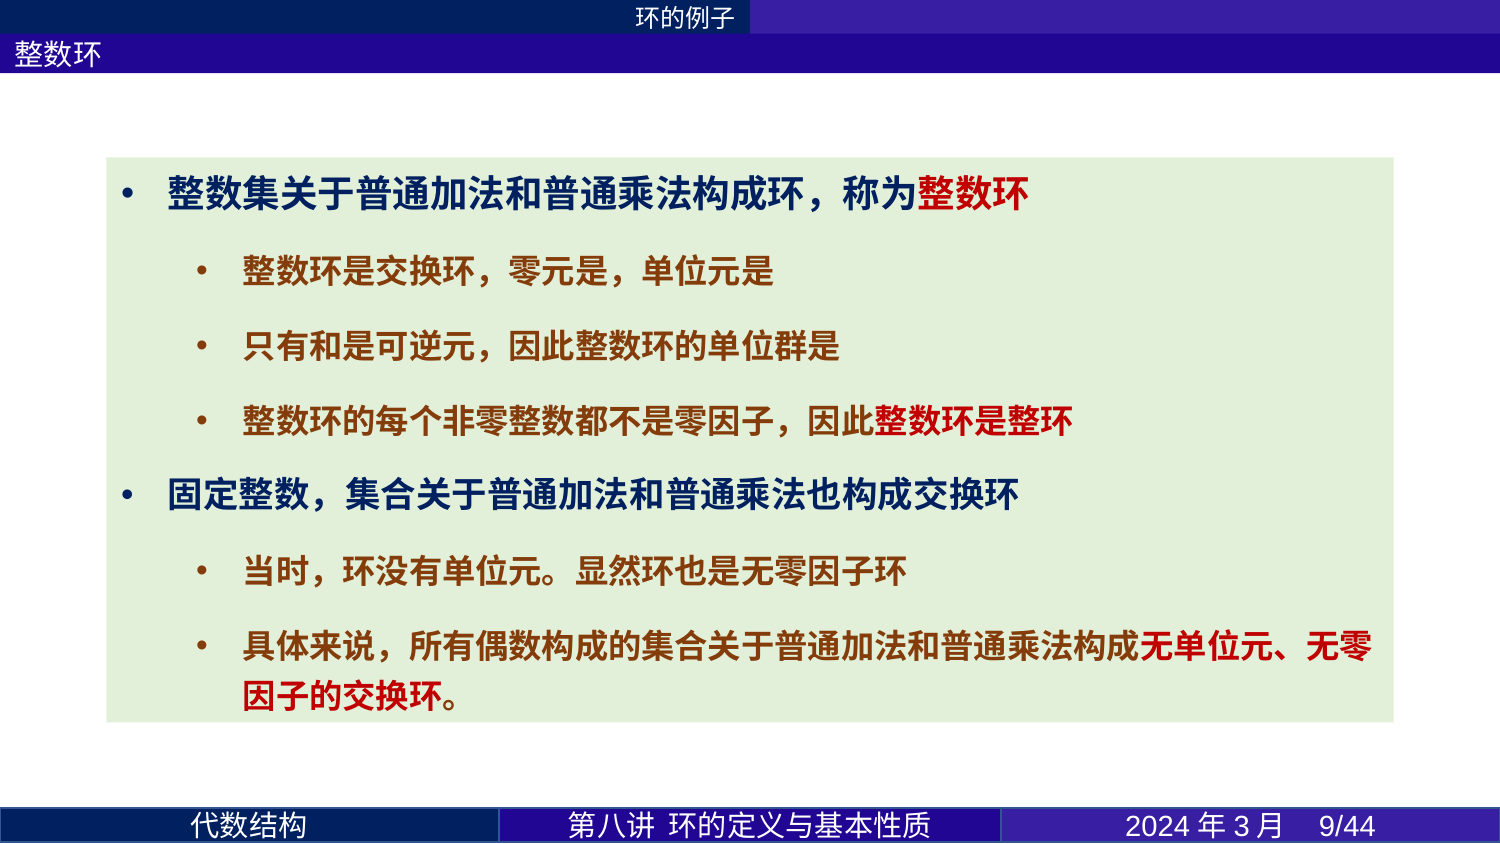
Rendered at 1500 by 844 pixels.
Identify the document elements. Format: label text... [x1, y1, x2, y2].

text_box [749, 0, 1500, 33]
text_box 2024年3月 9/44 [1000, 807, 1500, 843]
text_box 第八讲 环的定义与基本性质 [498, 807, 1000, 843]
text_box 环的例子 [0, 0, 749, 33]
text_box 整数环 [0, 33, 1500, 74]
text_box 代数结构 [0, 807, 498, 843]
